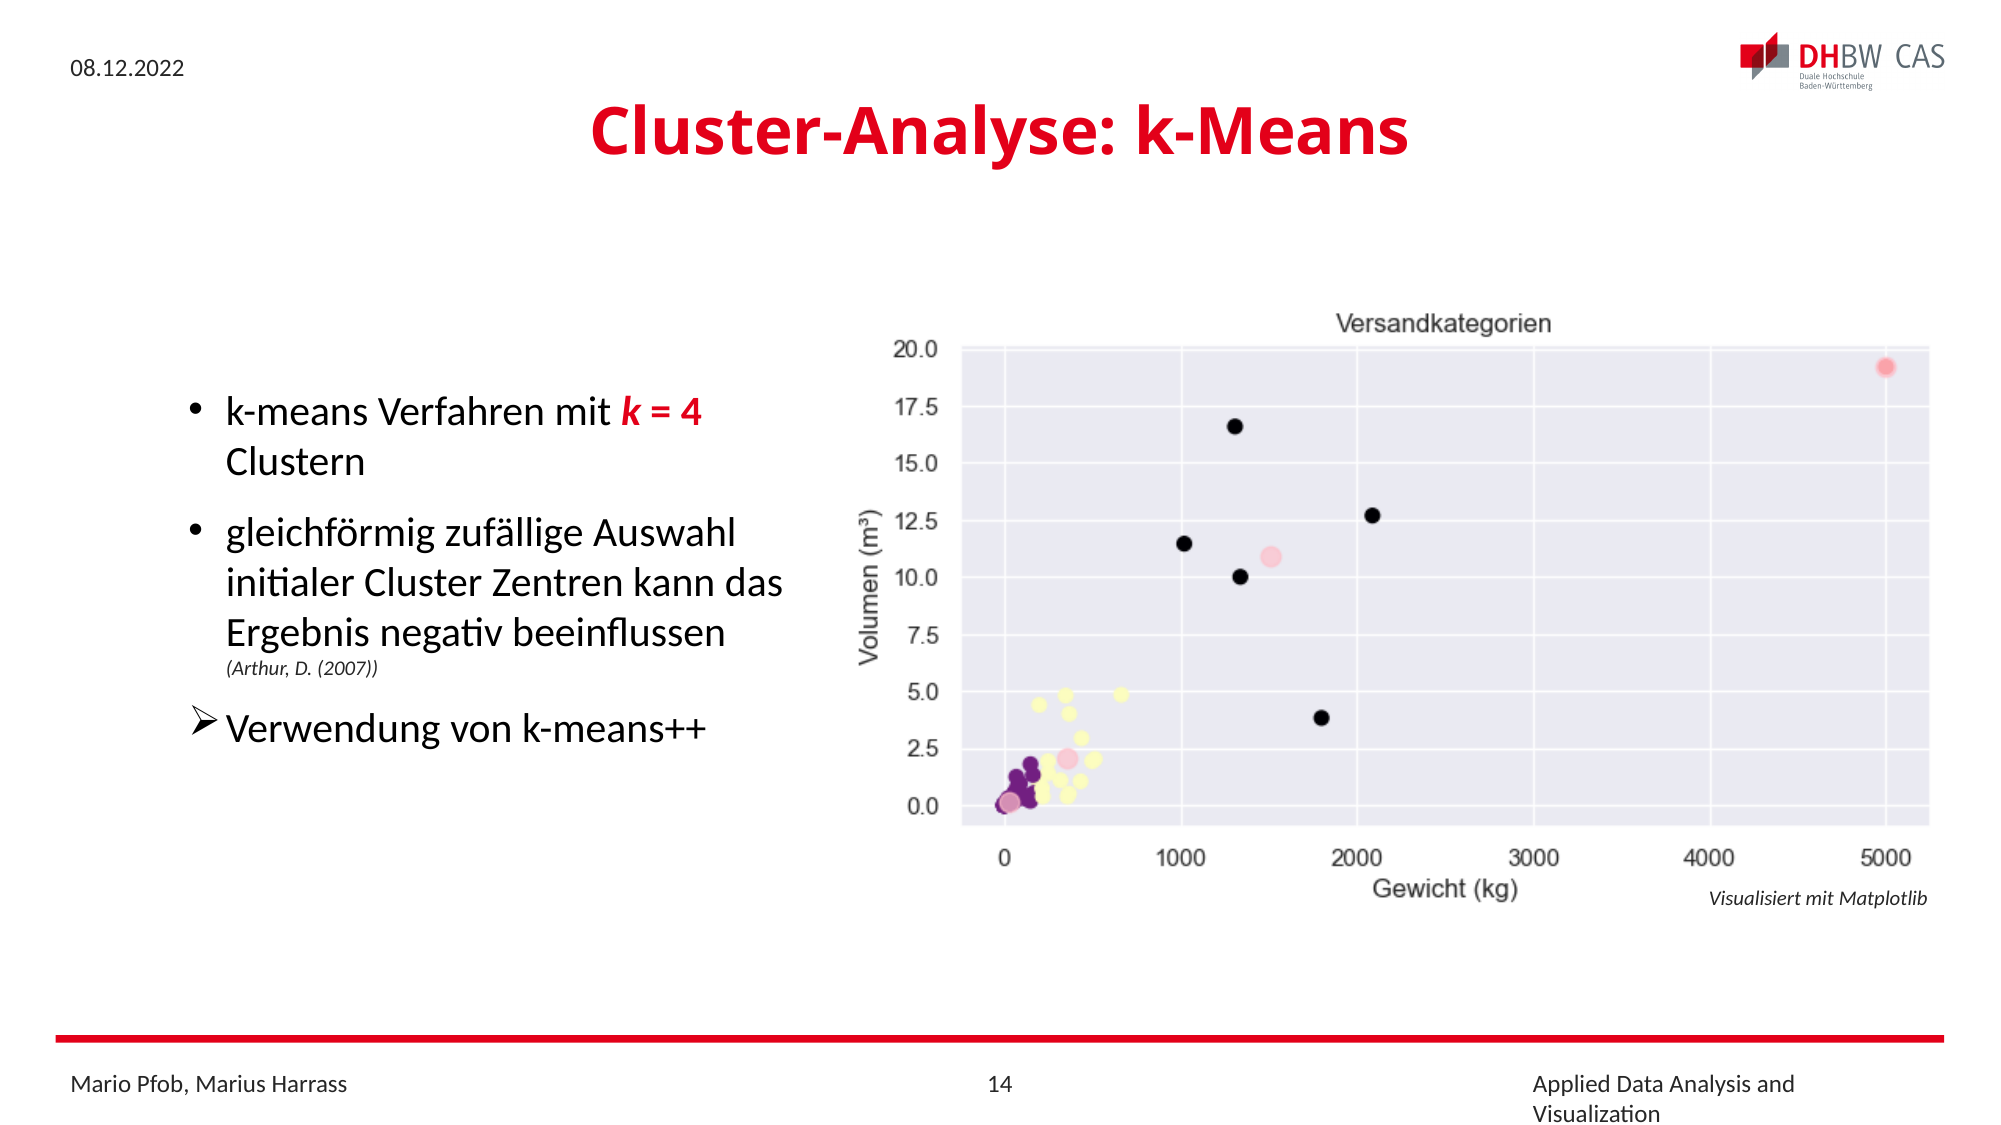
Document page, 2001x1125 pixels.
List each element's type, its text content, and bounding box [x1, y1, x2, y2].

text_box 14 [971, 1059, 1028, 1105]
picture [845, 298, 1945, 918]
text_box [55, 1034, 1945, 1044]
text_box Applied Data Analysis and Visualization [1518, 1059, 1945, 1125]
picture [1739, 32, 1945, 91]
text_box Cluster-Analyse: k-Means [173, 89, 1827, 176]
text_box 08.12.2022 [55, 44, 202, 90]
text_box Mario Pfob, Marius Harrass [55, 1059, 366, 1105]
text_box k-means Verfahren mit k = 4 Clustern gleichförmig zufällige Auswahl initialer Cluster Zentren kann das Ergebnis negativ beeinflussen (Arthur, D. (2007)) Verwendung von k-means++ [173, 376, 806, 862]
